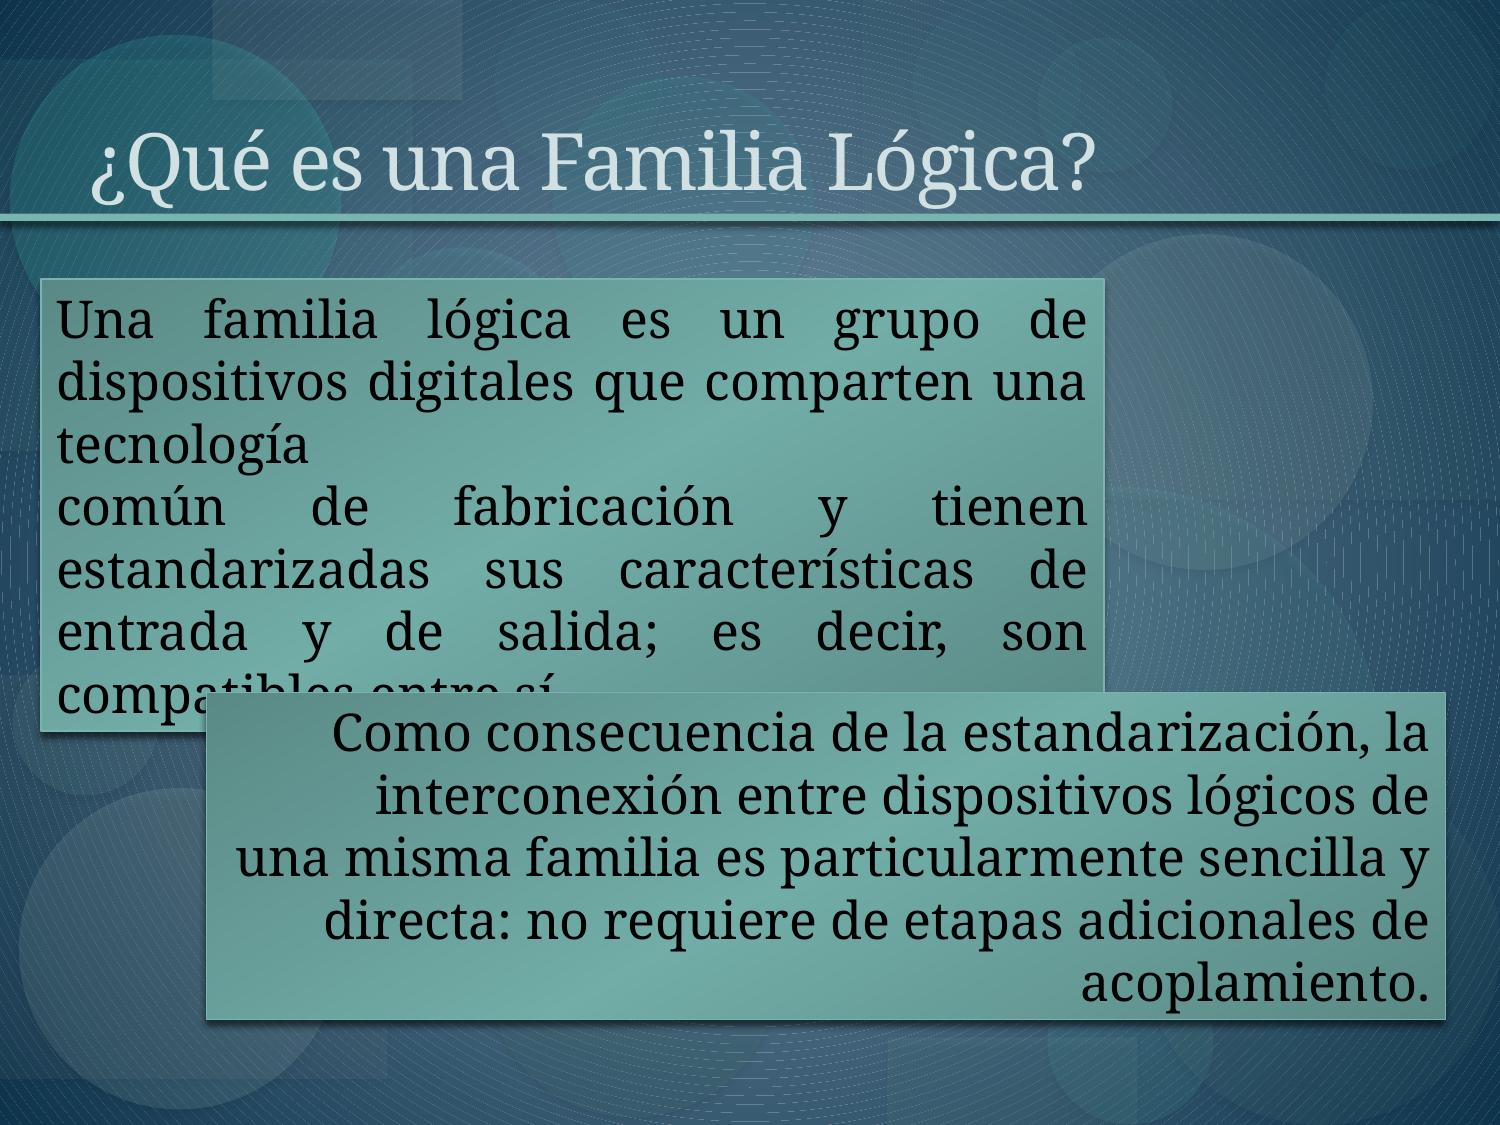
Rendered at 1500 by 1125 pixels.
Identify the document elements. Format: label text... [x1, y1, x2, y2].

title ¿Qué es una Familia Lógica? [75, 26, 1425, 214]
text_box Como consecuencia de la estandarización, la interconexión entre dispositivos lógicos de una misma familia es particularmente sencilla y directa: no requiere de etapas adicionales de acoplamiento. [206, 692, 1446, 1020]
text_box Una familia lógica es un grupo de dispositivos digitales que comparten una tecnología común de fabricación y tienen estandarizadas sus características de entrada y de salida; es decir, son compatibles entre sí. [40, 278, 1105, 732]
